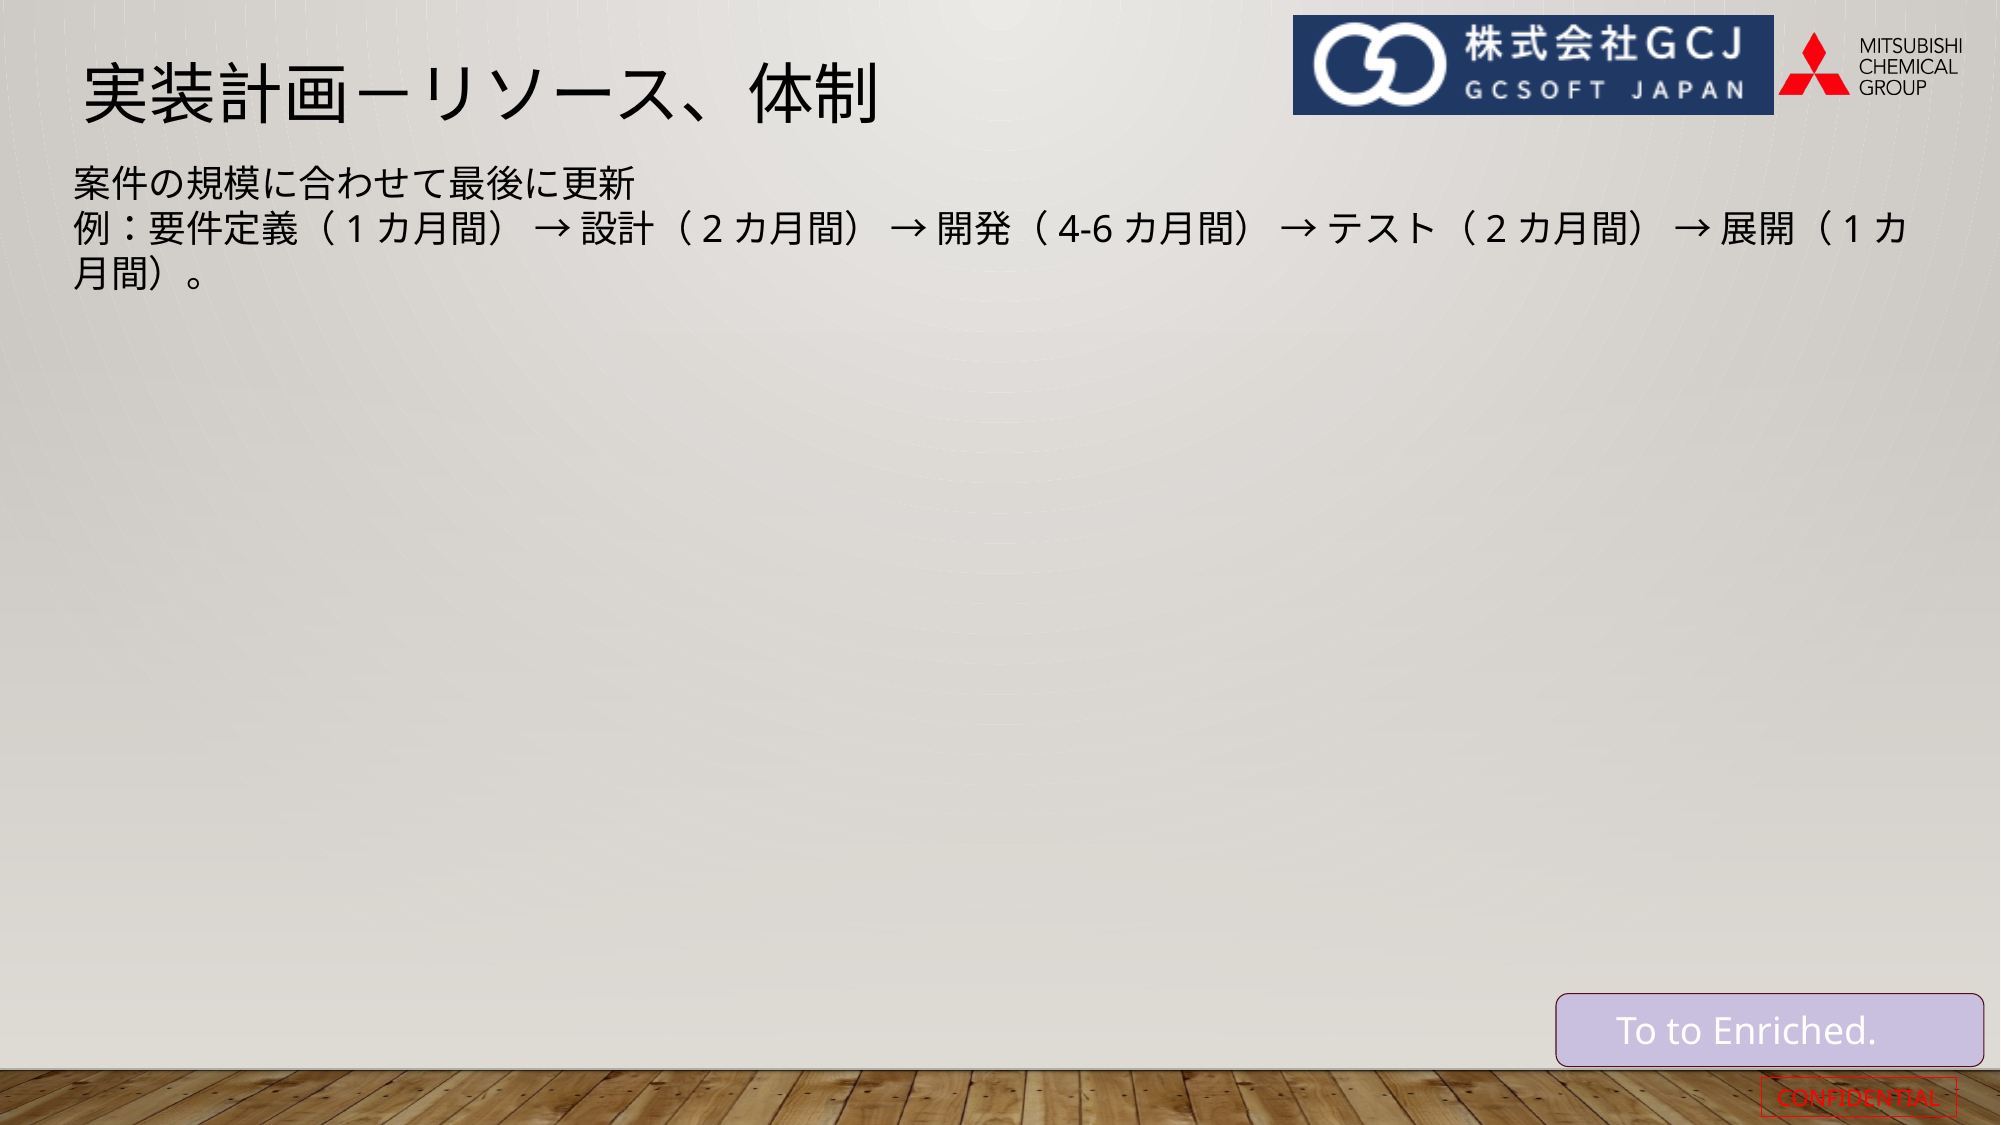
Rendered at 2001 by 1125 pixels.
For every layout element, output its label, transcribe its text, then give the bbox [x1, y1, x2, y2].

title 実装計画－リソース、体制 [67, 41, 1598, 154]
text_box 案件の規模に合わせて最後に更新 例：要件定義（1カ月間） → 設計（2カ月間） → 開発（4-6カ月間） → テスト（2カ月間） → 展開（1カ月間）。 [67, 154, 1953, 1041]
picture [1293, 10, 1990, 120]
picture [0, 1070, 2000, 1125]
text_box To to Enriched. [1554, 992, 1986, 1068]
